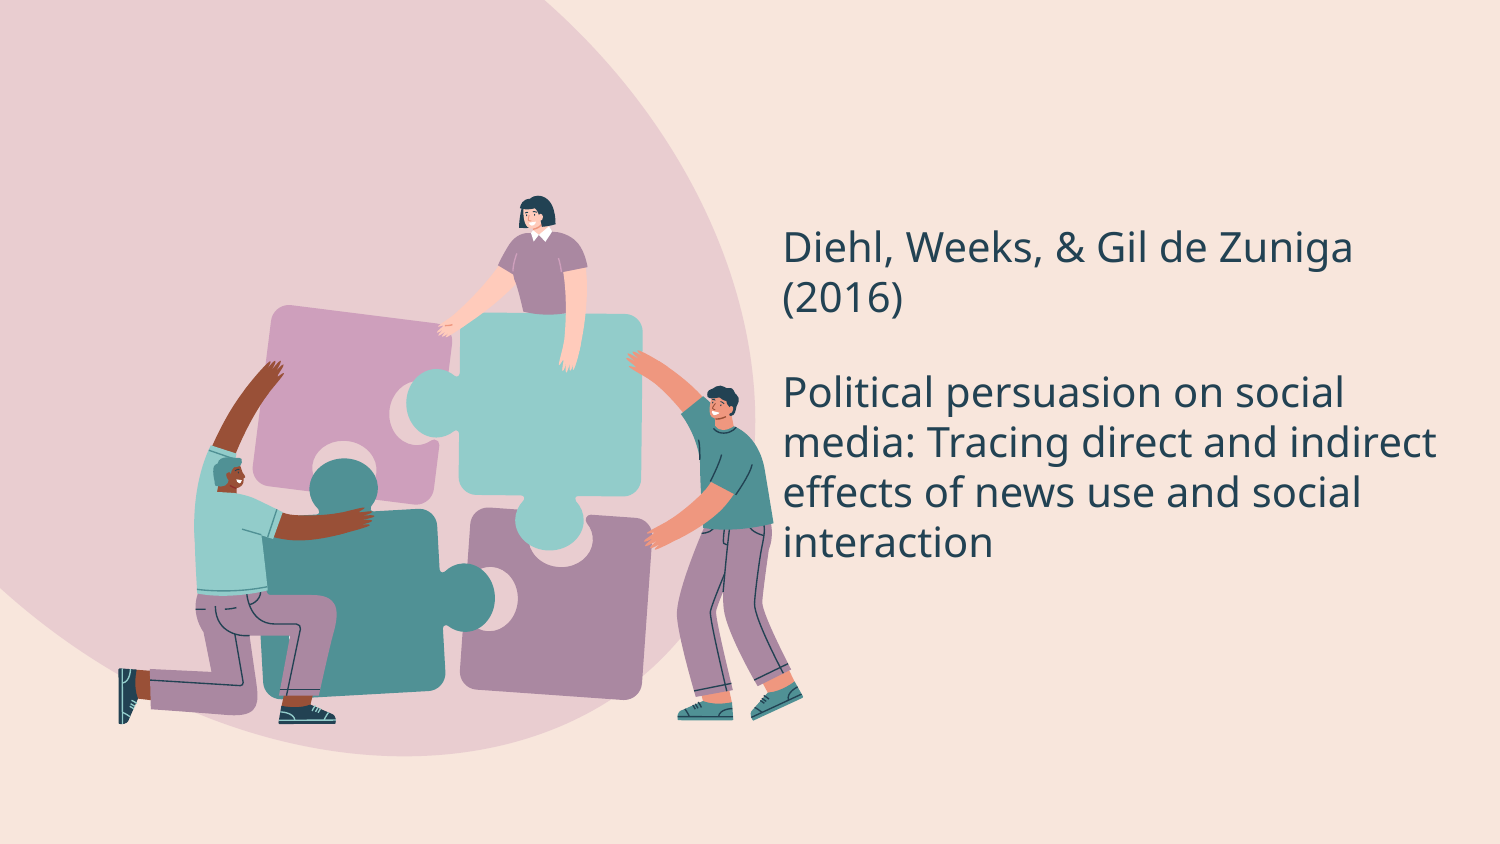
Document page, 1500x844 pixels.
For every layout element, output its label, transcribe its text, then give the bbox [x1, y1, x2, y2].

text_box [625, 349, 804, 721]
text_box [436, 195, 591, 373]
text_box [405, 312, 647, 551]
title Diehl, Weeks, & Gil de Zuniga (2016) Political persuasion on social media: Tracing direct and indirect effects of news use and social interaction [767, 227, 1500, 560]
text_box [118, 360, 375, 725]
text_box [459, 560, 620, 700]
text_box [379, 509, 495, 694]
text_box [266, 305, 400, 503]
